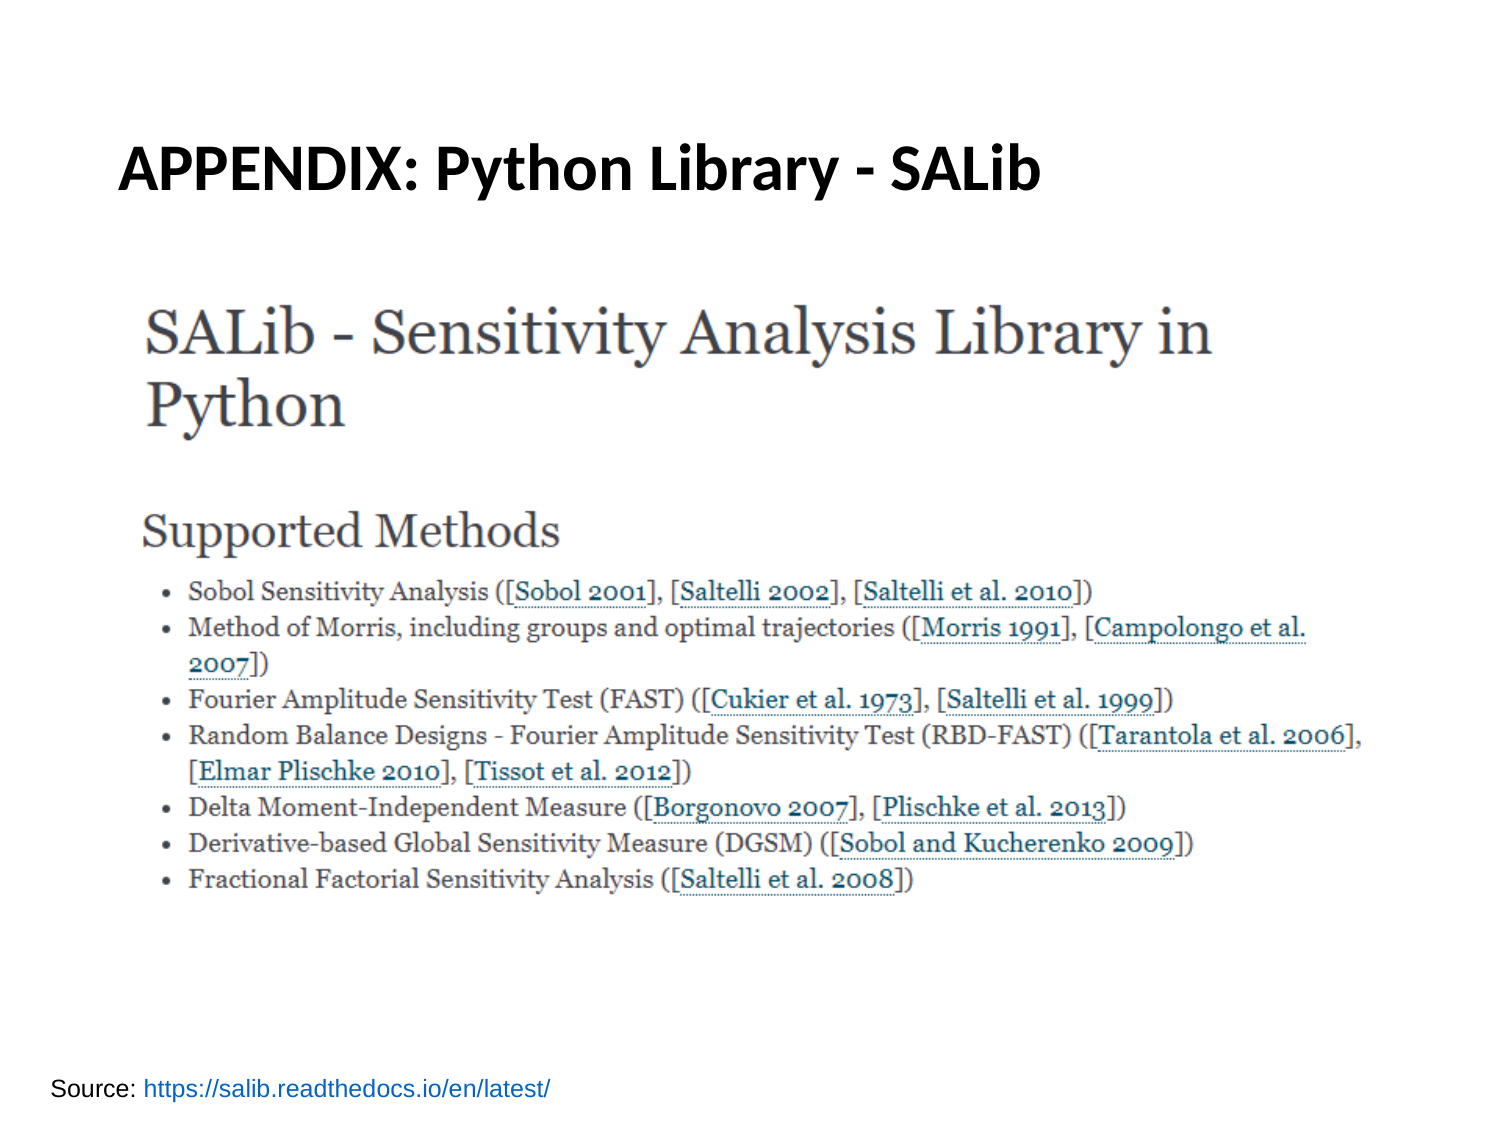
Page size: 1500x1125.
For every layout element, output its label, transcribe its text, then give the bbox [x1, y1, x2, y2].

title APPENDIX: Python Library - SALib [103, 59, 1397, 278]
text_box Source: https://salib.readthedocs.io/en/latest/ [35, 1065, 567, 1110]
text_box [125, 277, 1375, 910]
